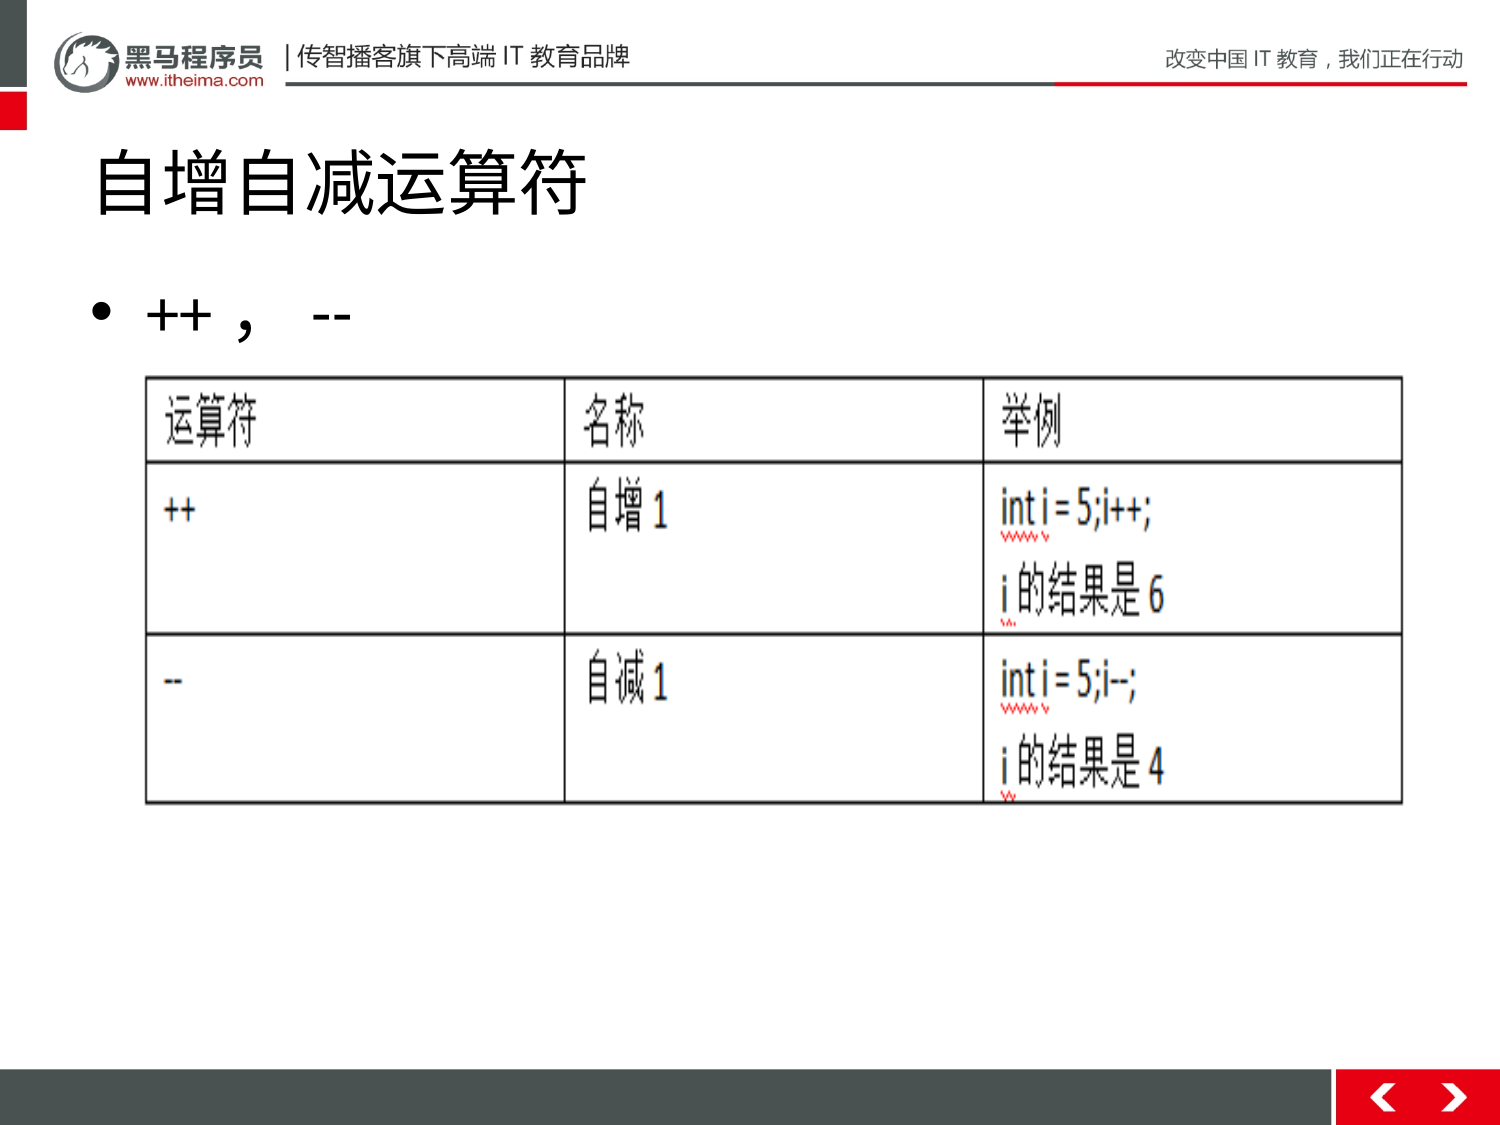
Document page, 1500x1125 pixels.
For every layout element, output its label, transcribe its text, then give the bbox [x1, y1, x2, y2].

picture [0, 0, 1500, 1125]
title 自增自减运算符 [75, 45, 1425, 233]
list ++，-- [75, 262, 1425, 1005]
